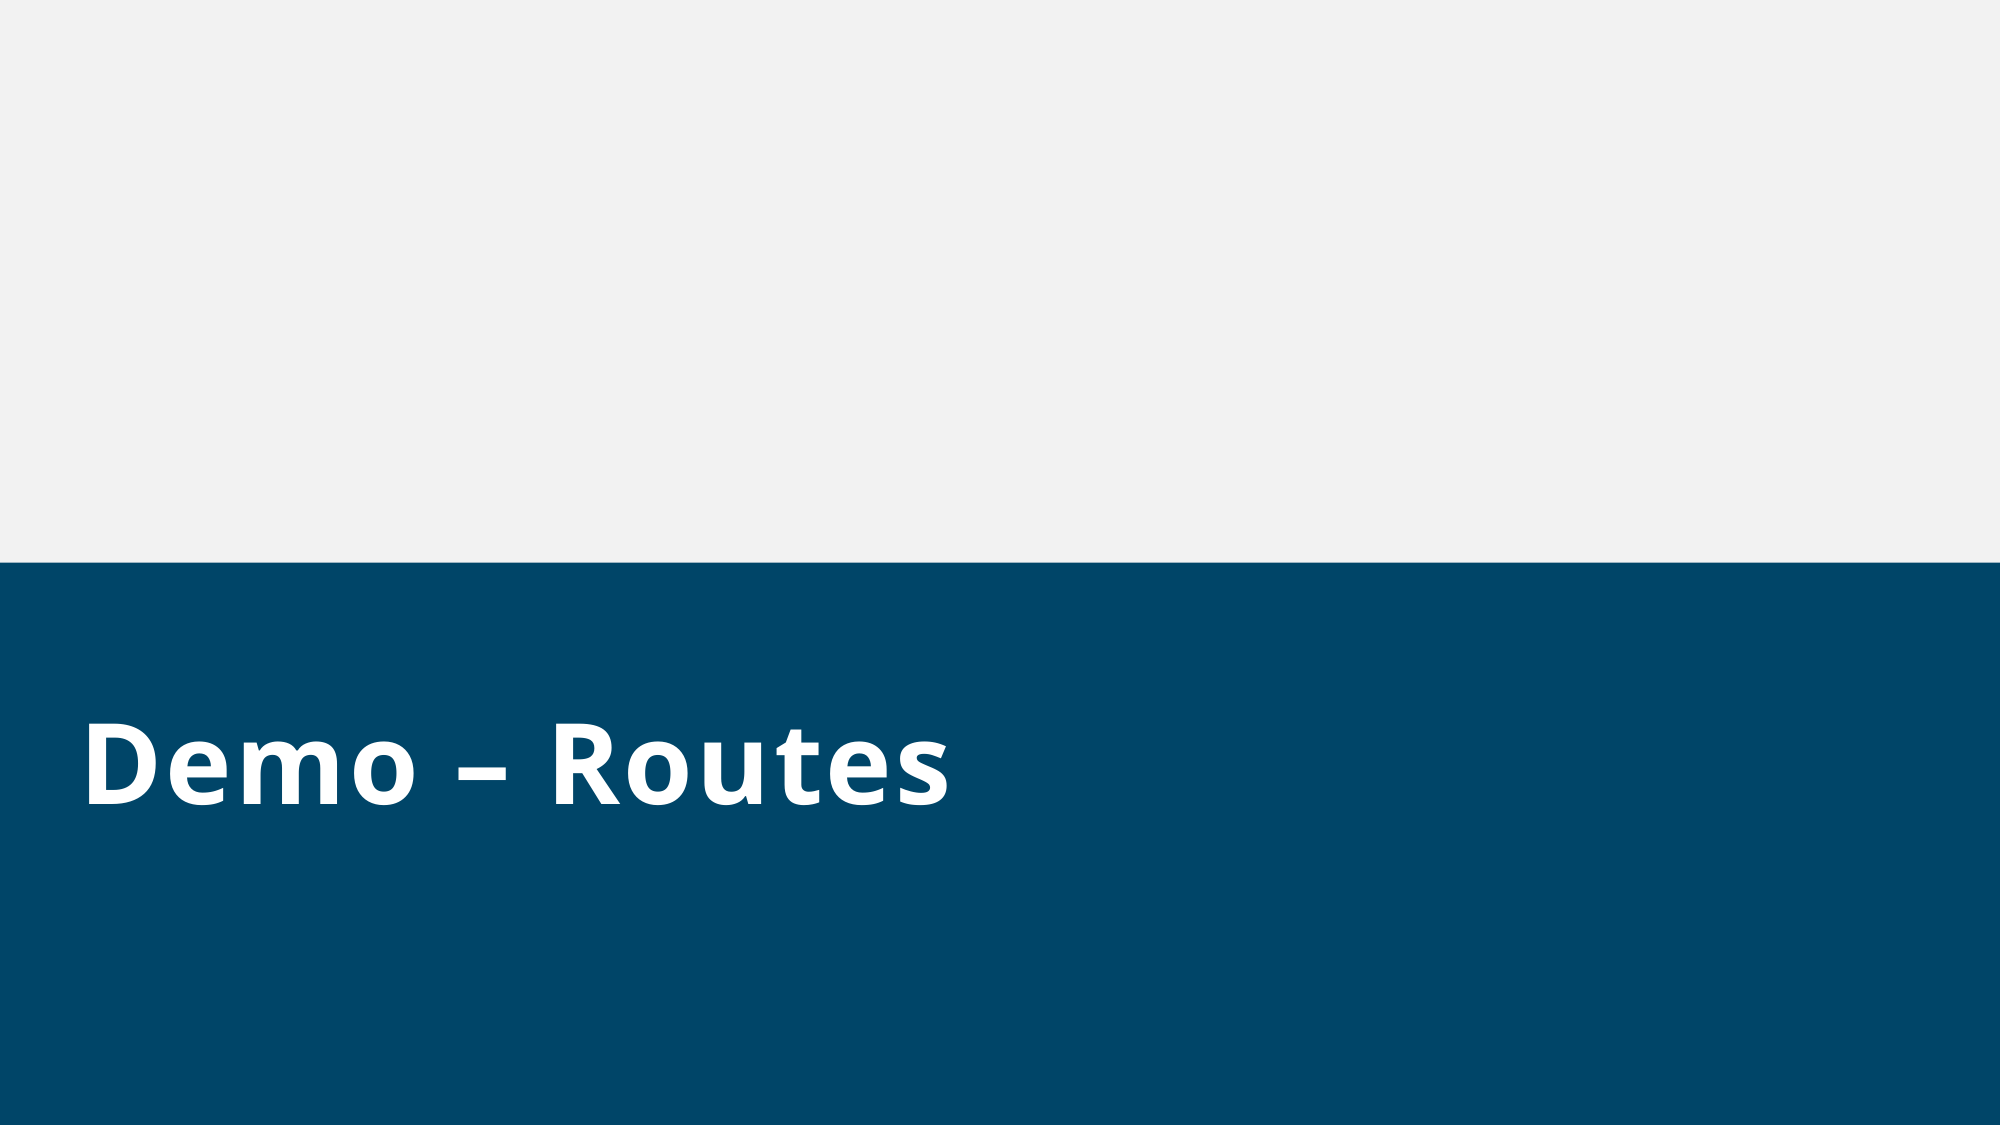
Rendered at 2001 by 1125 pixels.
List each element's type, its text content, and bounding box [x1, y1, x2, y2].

title Demo – Routes [64, 622, 1862, 837]
